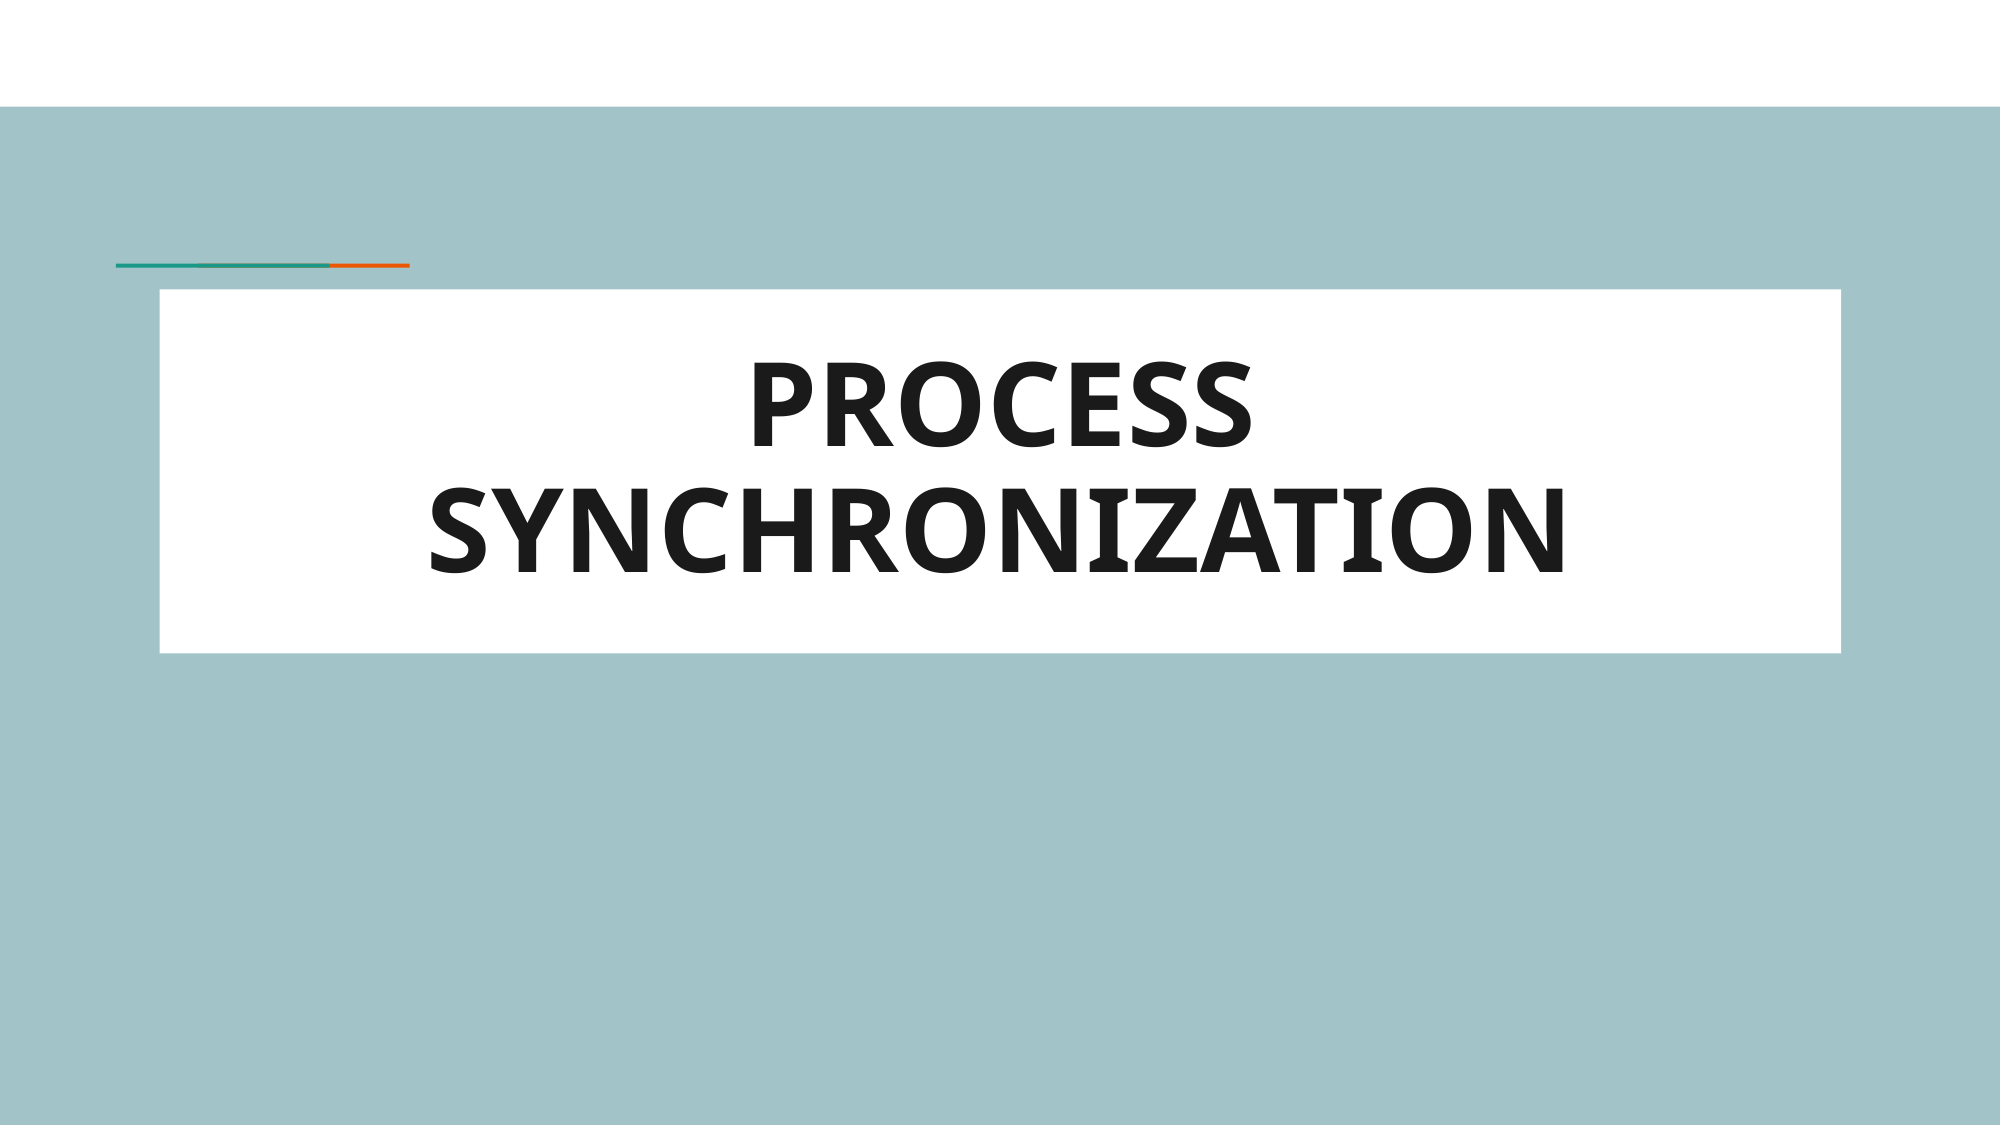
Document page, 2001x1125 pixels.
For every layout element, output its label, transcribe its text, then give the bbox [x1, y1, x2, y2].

title PROCESS SYNCHRONIZATION [159, 289, 1842, 654]
